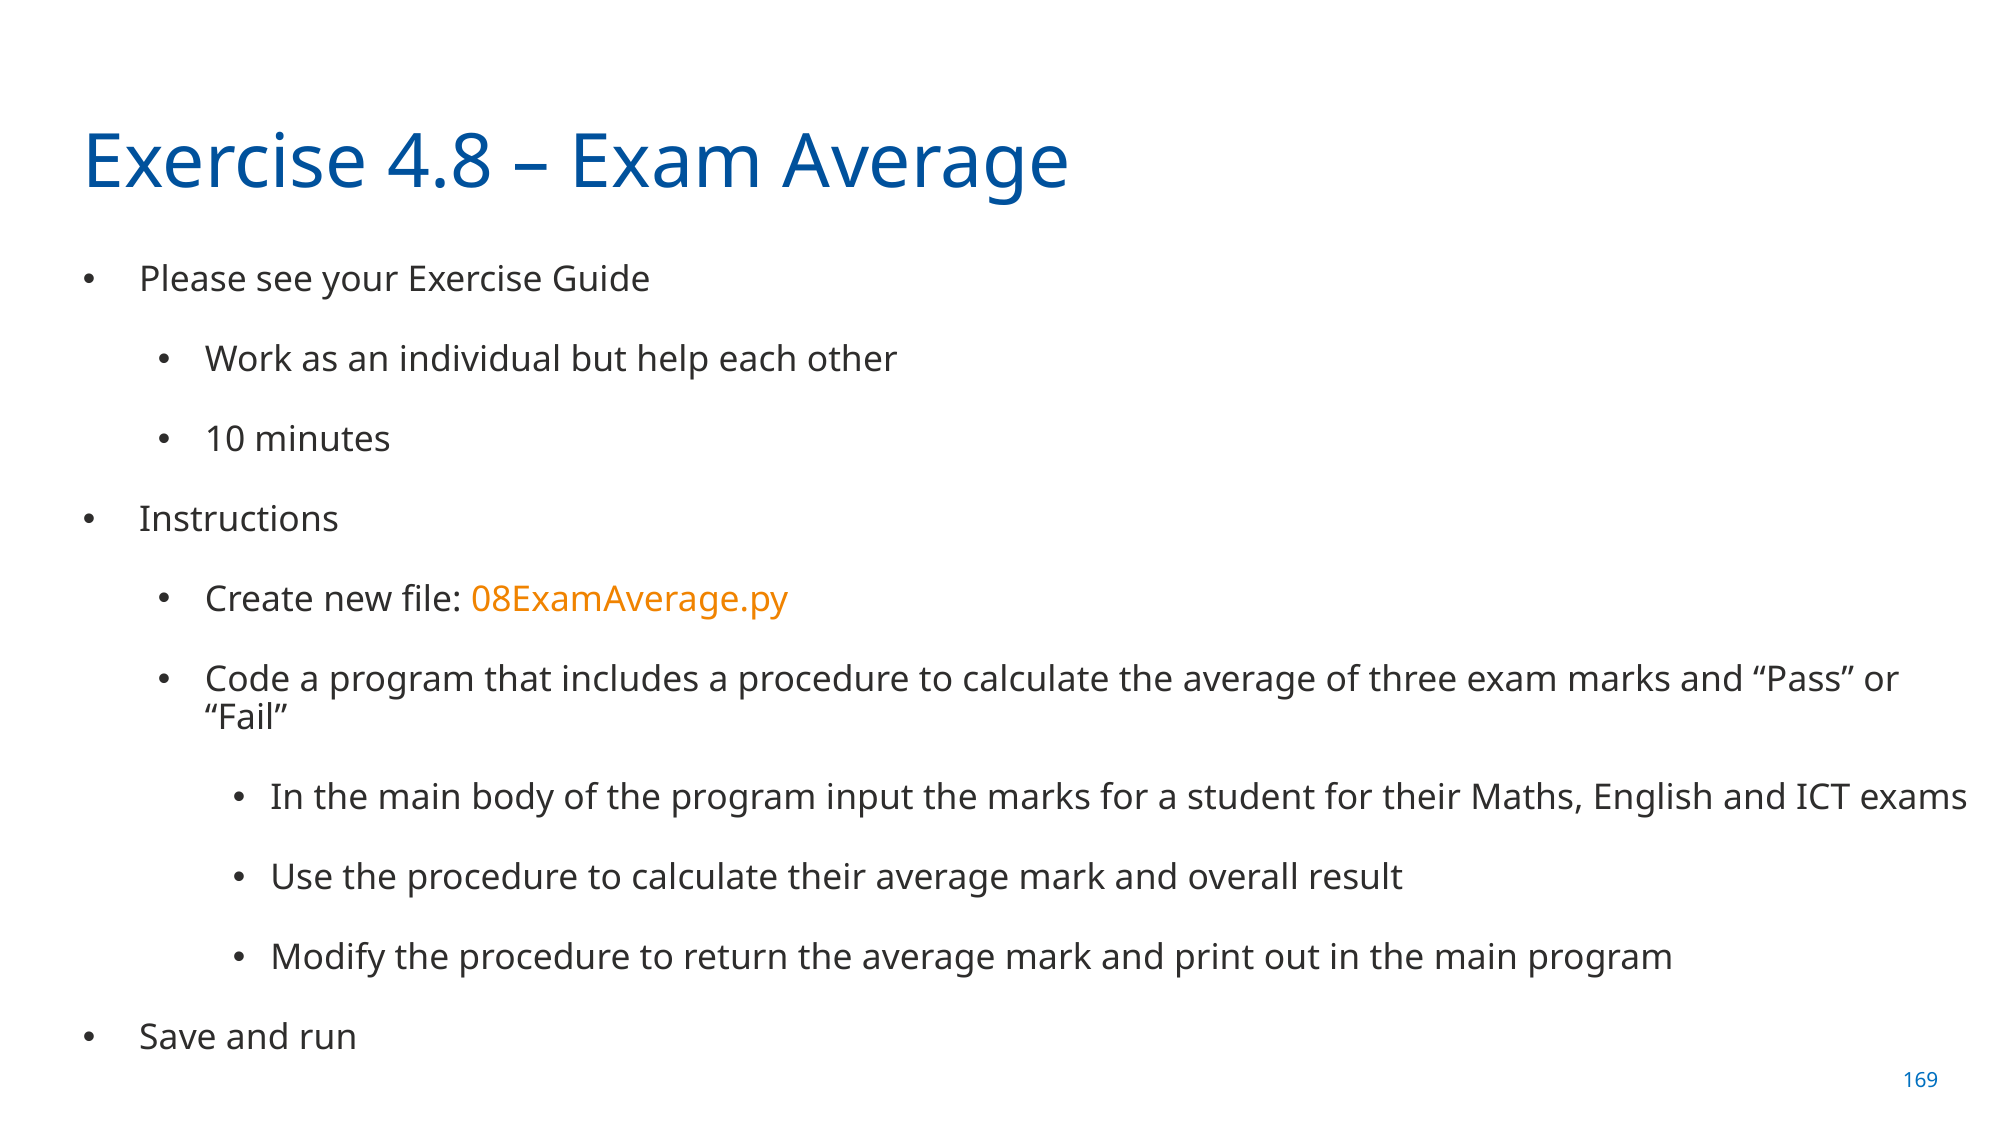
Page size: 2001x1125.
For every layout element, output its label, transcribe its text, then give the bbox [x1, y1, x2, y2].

text_box [551, 147, 1811, 1004]
list Please see your Exercise Guide Work as an individual but help each other 10 minutes Instructions Create new file: 08ExamAverage.py Code a program that includes a procedure to calculate the average of three exam marks and “Pass” or “Fail” In the main body of the program input the marks for a student for their Maths, English and ICT exams Use the procedure to calculate their average mark and overall result Modify the procedure to return the average mark and print out in the main program Save and run [67, 253, 551, 1000]
title Exercise 4.8 – Exam Average [67, 20, 1565, 210]
list Please see your Exercise Guide Work as an individual but help each other 10 minutes Instructions Create new file: 08ExamAverage.py Code a program that includes a procedure to calculate the average of three exam marks and “Pass” or “Fail” In the main body of the program input the marks for a student for their Maths, English and ICT exams Use the procedure to calculate their average mark and overall result Modify the procedure to return the average mark and print out in the main program Save and run [1811, 253, 2000, 1000]
